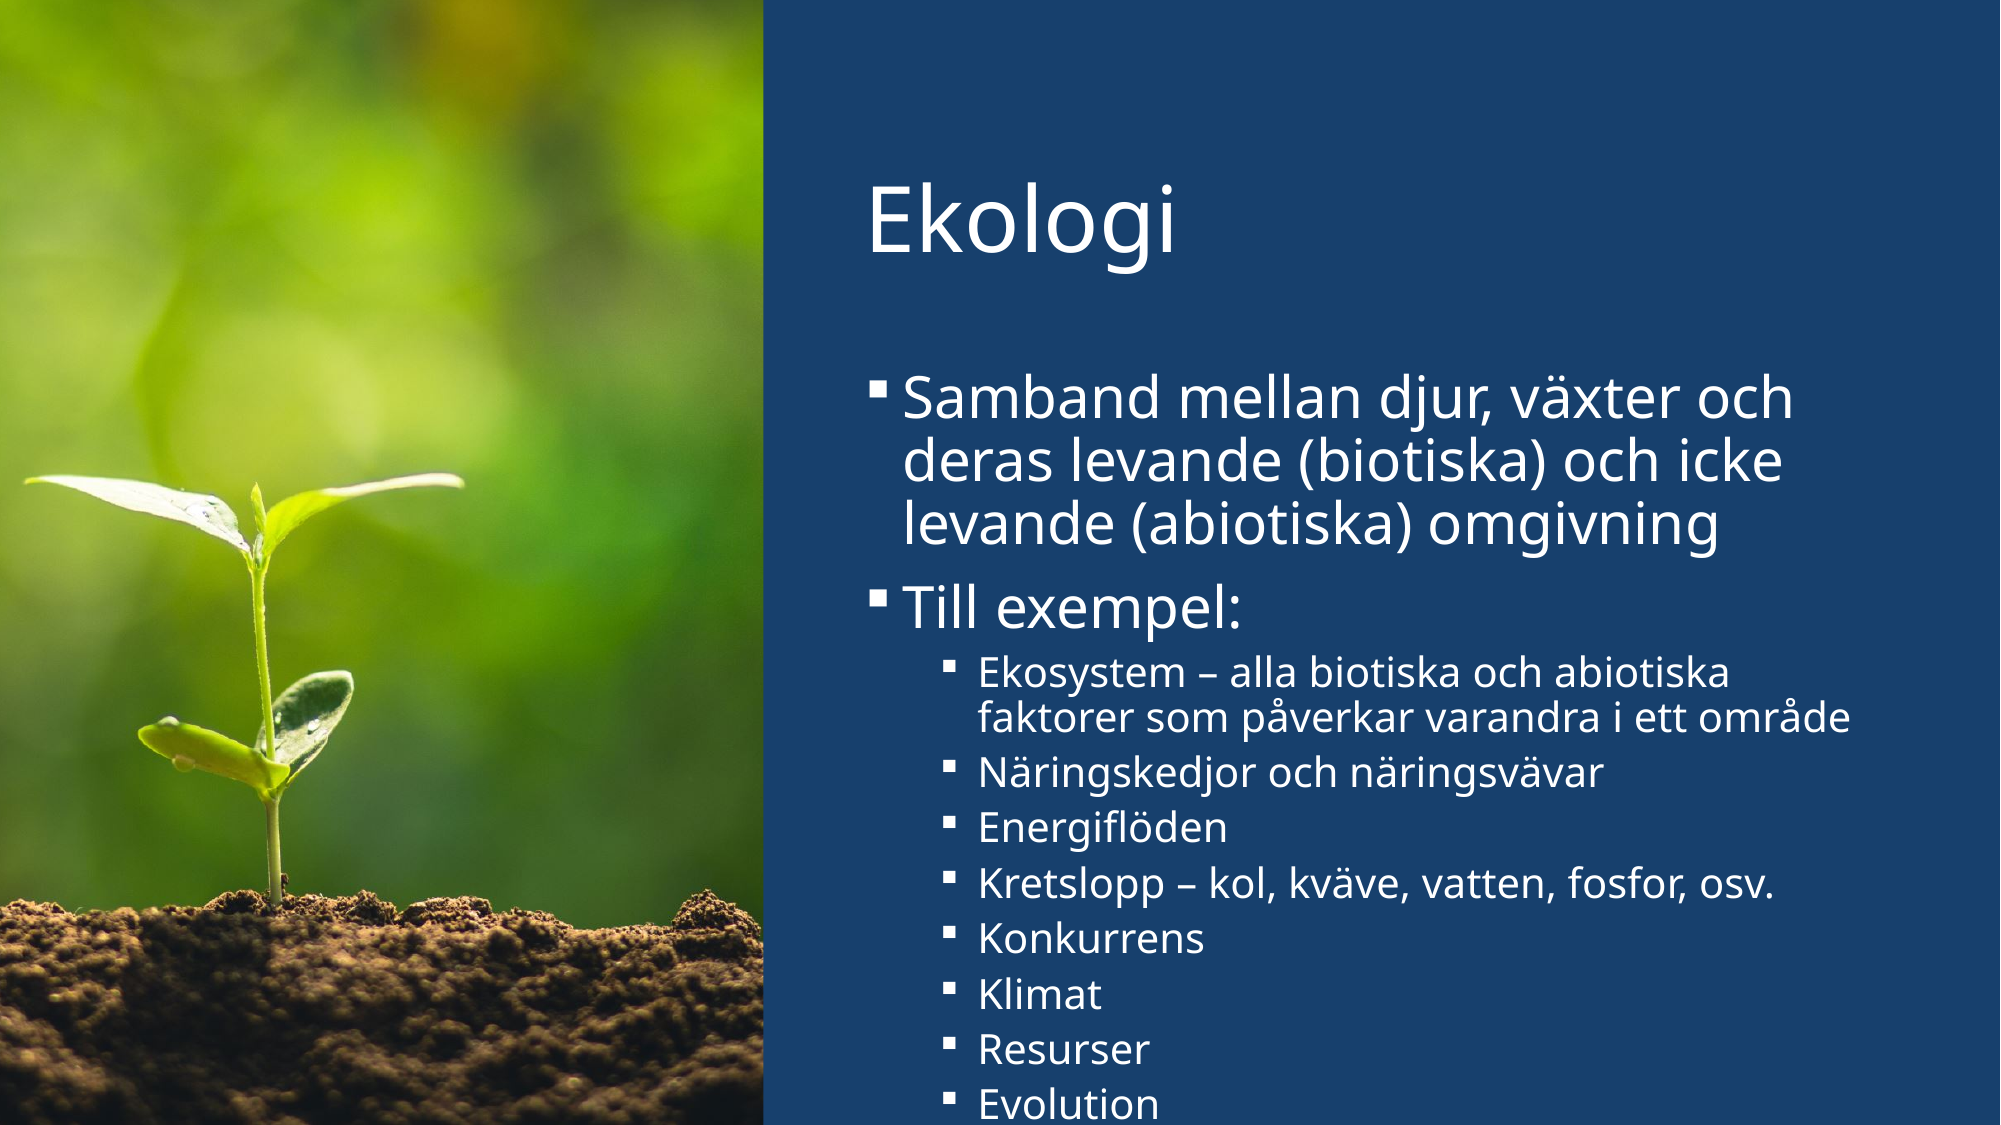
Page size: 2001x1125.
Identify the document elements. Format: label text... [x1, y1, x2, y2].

list Samband mellan djur, växter och deras levande (biotiska) och icke levande (abiotiska) omgivning Till exempel: Ekosystem – alla biotiska och abiotiska faktorer som påverkar varandra i ett område Näringskedjor och näringsvävar Energiflöden Kretslopp – kol, kväve, vatten, fosfor, osv. Konkurrens Klimat Resurser Evolution Mänskligheternas aktiviteter [849, 360, 1895, 963]
title Ekologi [849, 104, 1895, 343]
picture [0, 0, 764, 1125]
